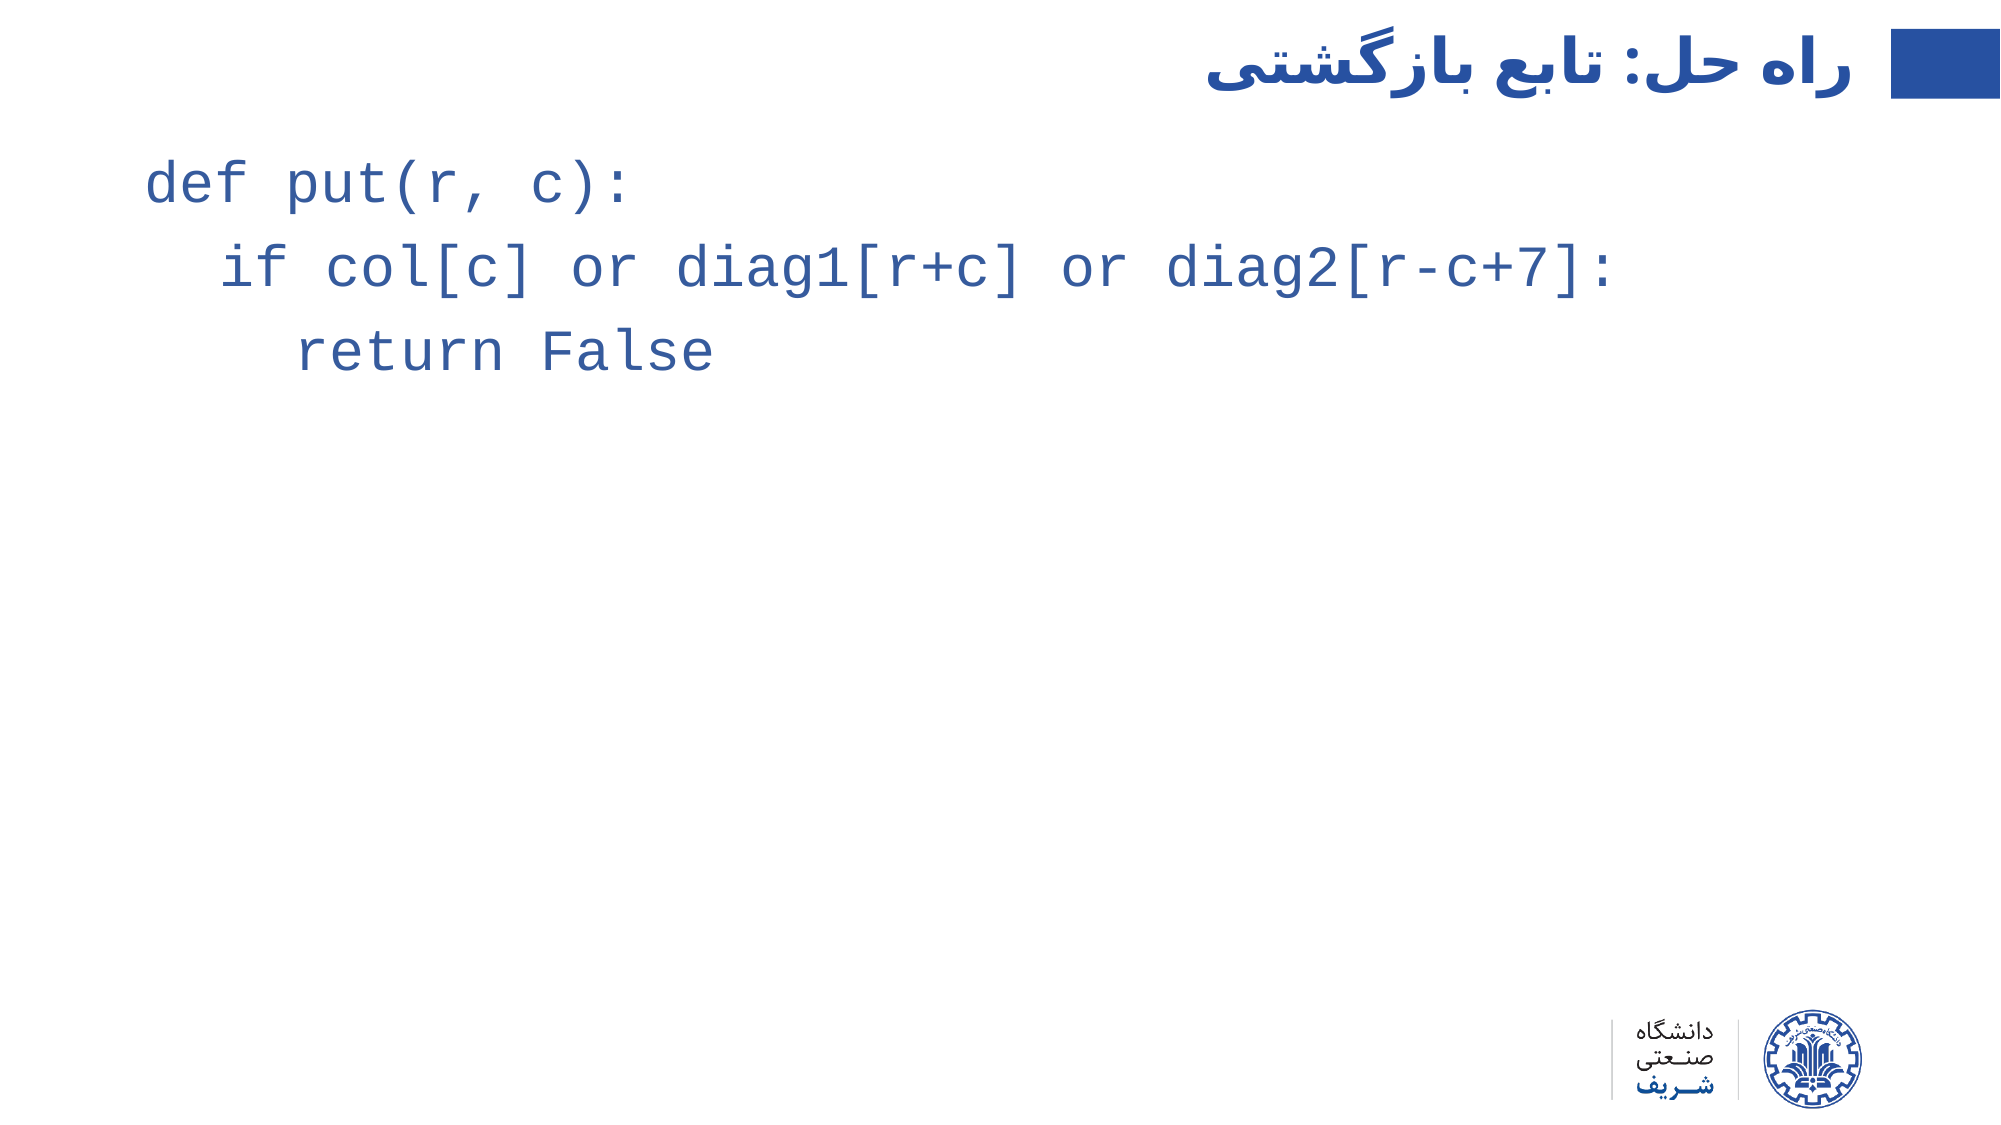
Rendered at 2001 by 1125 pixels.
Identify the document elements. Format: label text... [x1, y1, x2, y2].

picture [1609, 1009, 1863, 1109]
list راه حل: تابع بازگشتی [136, 6, 1863, 121]
list def put(r, c): if col[c] or diag1[r+c] or diag2[r-c+7]: return False [136, 144, 1863, 981]
